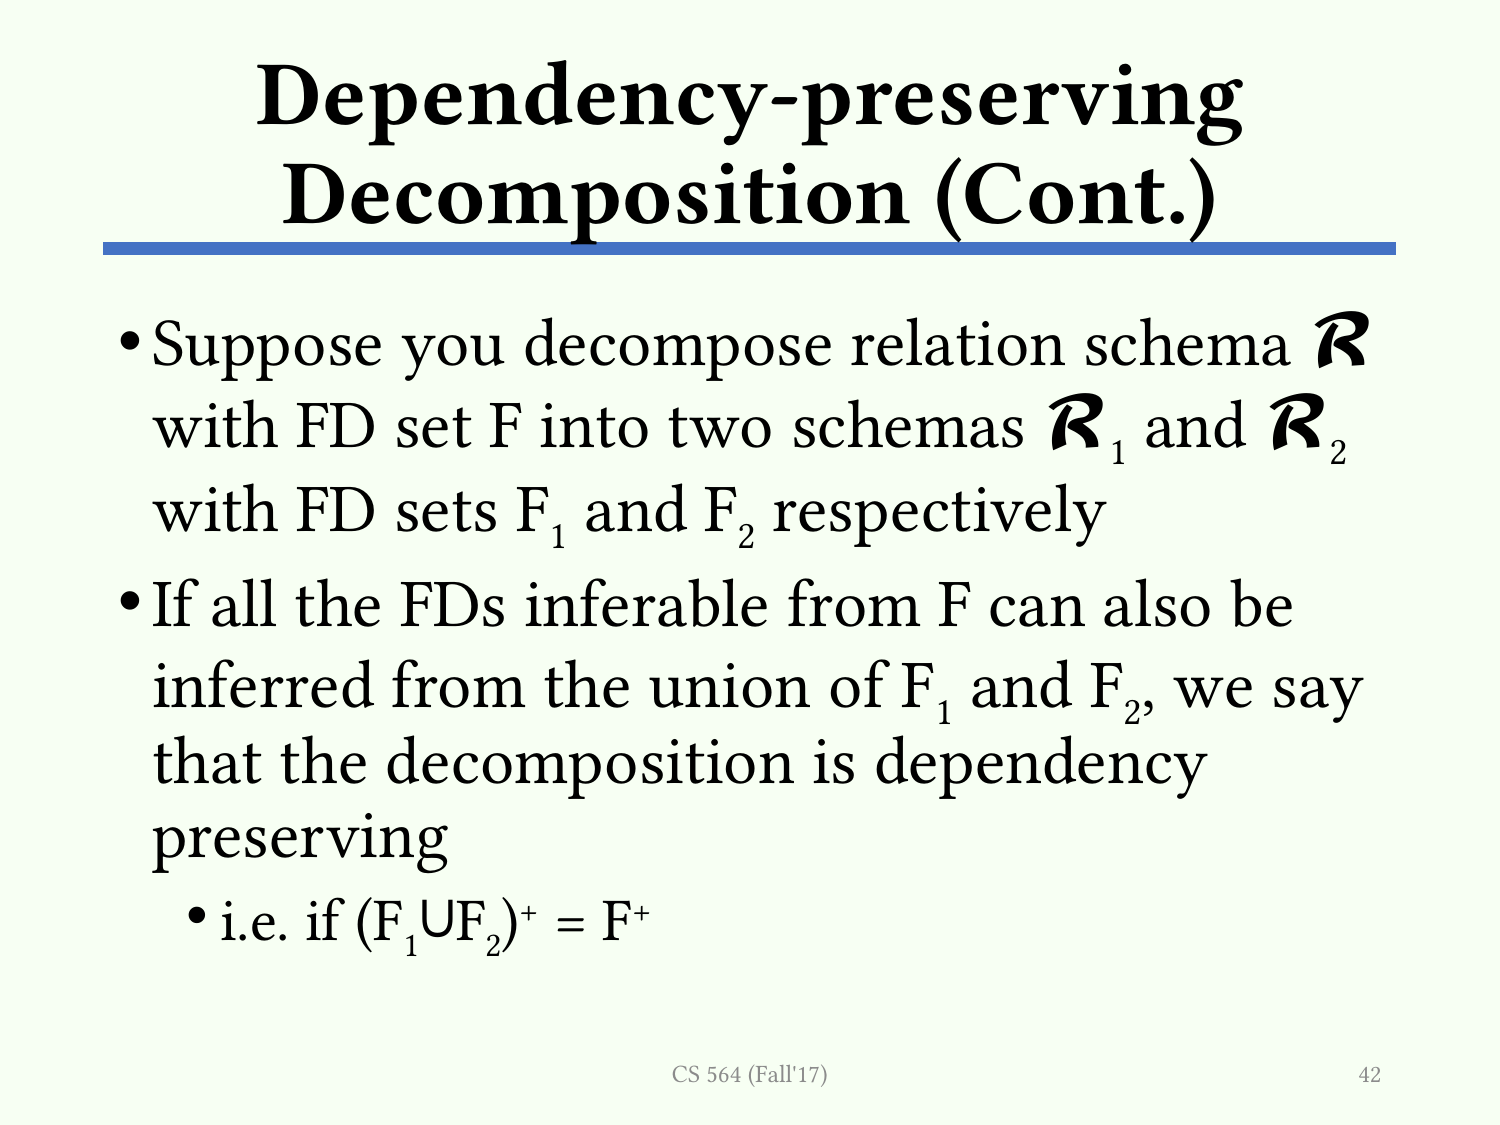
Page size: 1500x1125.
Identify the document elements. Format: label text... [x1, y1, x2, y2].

list Suppose you decompose relation schema 𝓡 with FD set F into two schemas 𝓡1 and 𝓡2 with FD sets F1 and F2 respectively If all the FDs inferable from F can also be inferred from the union of F1 and F2, we say that the decomposition is dependency preserving i.e. if (F1∪F2)+ = F+ [103, 299, 1397, 1014]
title Dependency-preserving Decomposition (Cont.) [103, 35, 1397, 253]
slide_number 42 [1059, 1042, 1397, 1103]
footer CS 564 (Fall'17) [496, 1042, 1004, 1103]
